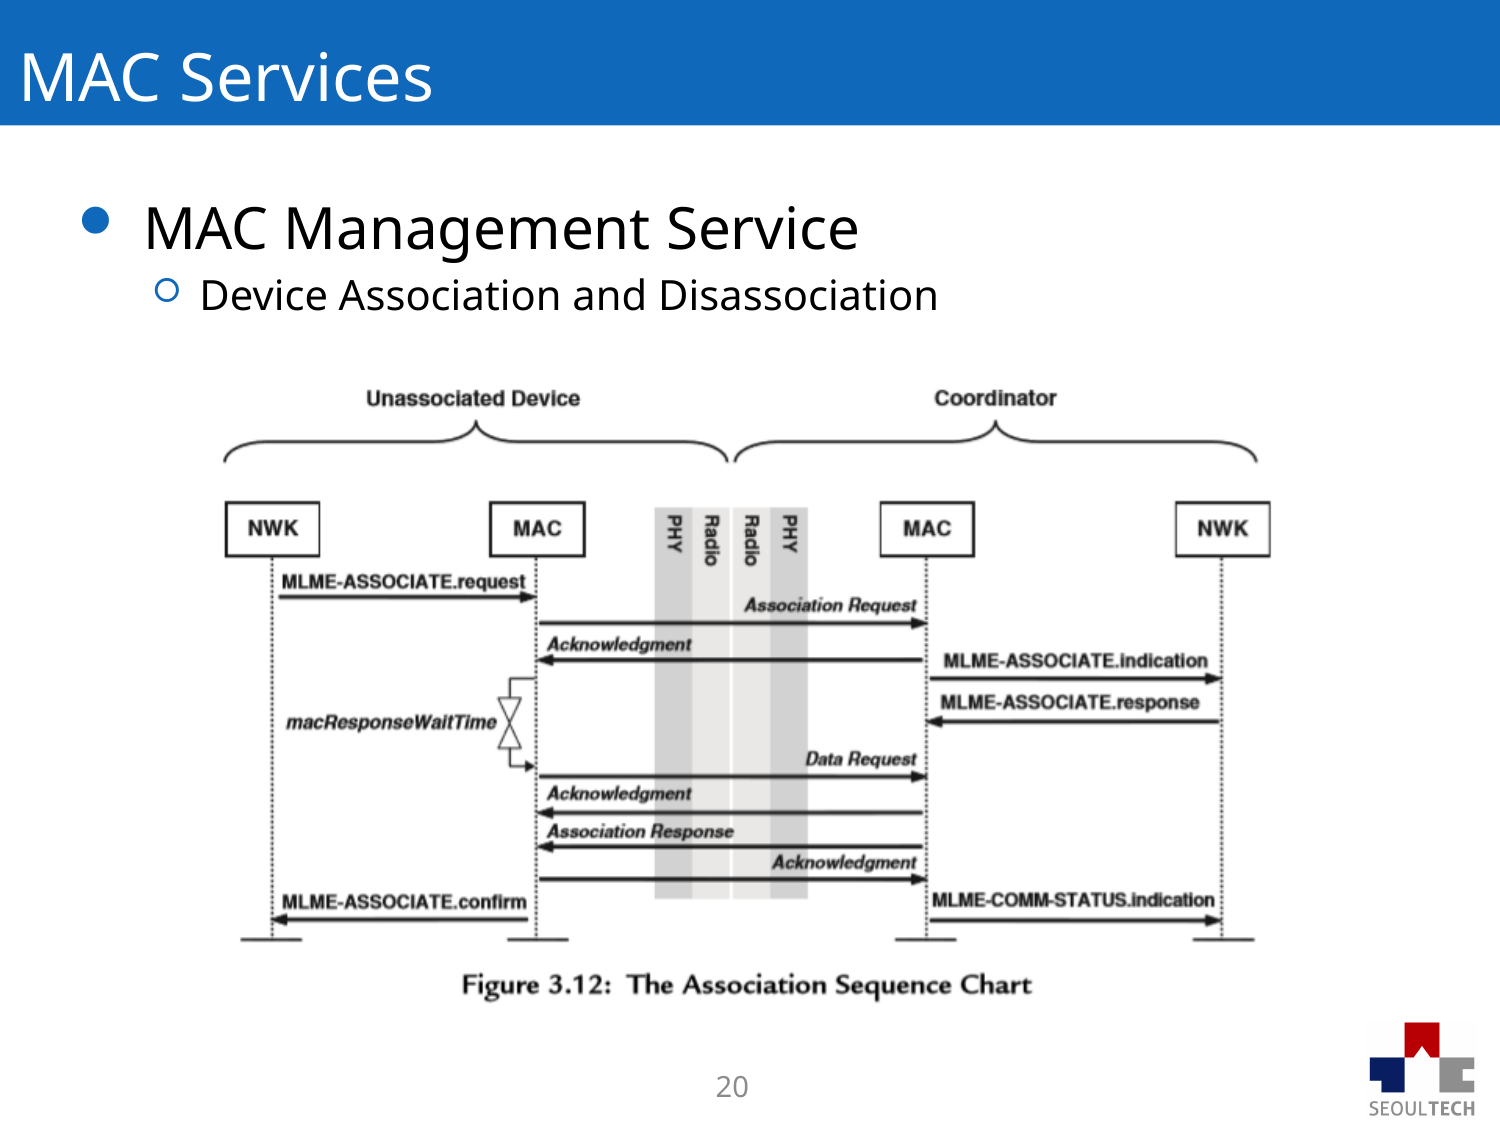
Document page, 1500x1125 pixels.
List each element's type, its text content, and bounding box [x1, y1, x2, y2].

list MAC Management Service Device Association and Disassociation [53, 113, 1412, 1035]
picture [1364, 1020, 1478, 1118]
slide_number 20 [557, 1058, 908, 1119]
title MAC Services [3, 0, 1500, 79]
picture [210, 376, 1293, 1008]
